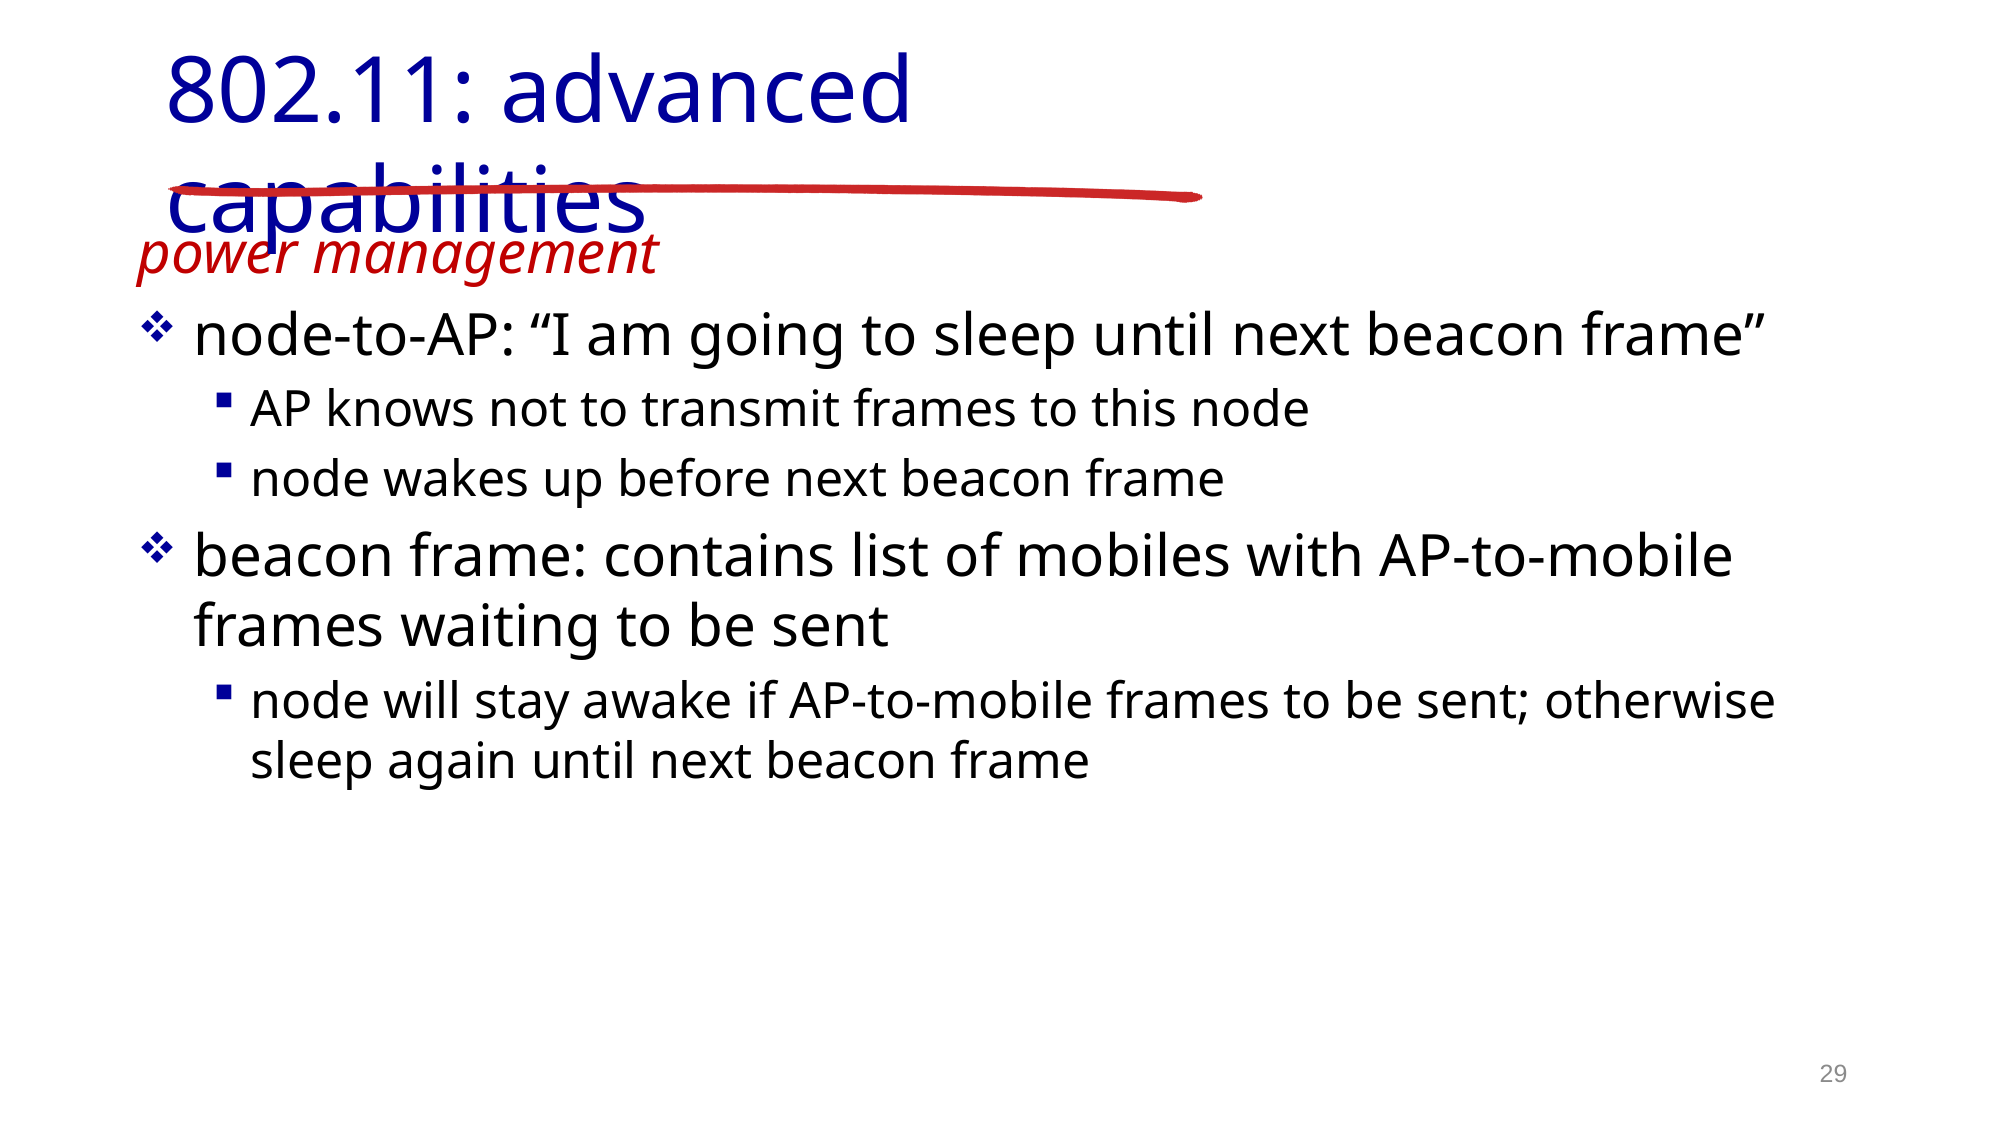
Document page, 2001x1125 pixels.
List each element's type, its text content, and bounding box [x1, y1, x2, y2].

text_box 802.11: advanced capabilities [150, 72, 1426, 210]
text_box power management node-to-AP: “I am going to sleep until next beacon frame” AP knows not to transmit frames to this node node wakes up before next beacon frame beacon frame: contains list of mobiles with AP-to-mobile frames waiting to be sent node will stay awake if AP-to-mobile frames to be sent; otherwise sleep again until next beacon frame [122, 207, 1794, 971]
picture [164, 179, 1215, 208]
slide_number 29 [1412, 1042, 1863, 1103]
